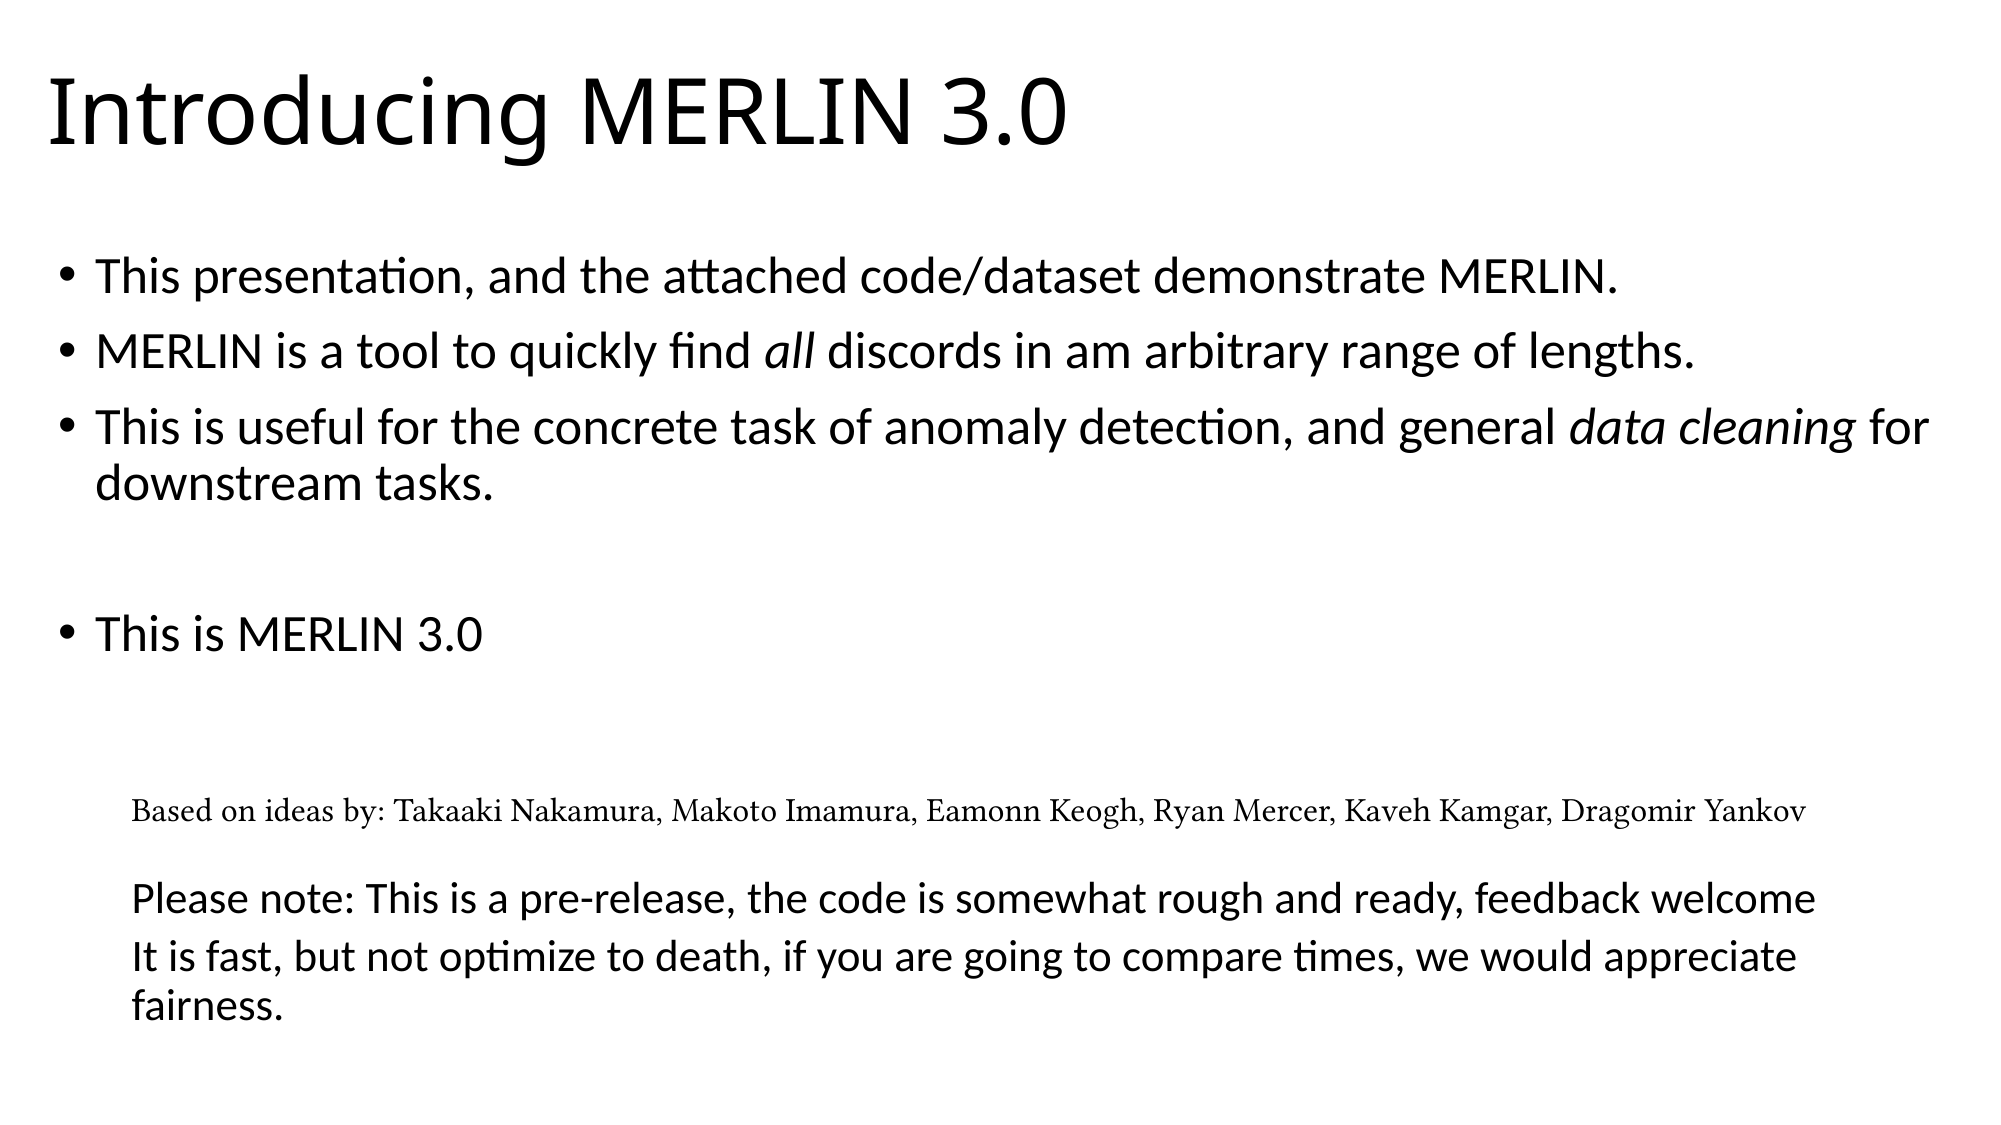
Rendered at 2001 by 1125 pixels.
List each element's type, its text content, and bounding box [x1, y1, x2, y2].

title Introducing MERLIN 3.0 [32, 6, 1758, 224]
list This presentation, and the attached code/dataset demonstrate MERLIN. MERLIN is a tool to quickly find all discords in am arbitrary range of lengths. This is useful for the concrete task of anomaly detection, and general data cleaning for downstream tasks. This is MERLIN 3.0 Based on ideas by: Takaaki Nakamura, Makoto Imamura, Eamonn Keogh, Ryan Mercer, Kaveh Kamgar, Dragomir Yankov Please note: This is a pre-release, the code is somewhat rough and ready, feedback welcome It is fast, but not optimize to death, if you are going to compare times, we would appreciate fairness. [43, 240, 1957, 1047]
